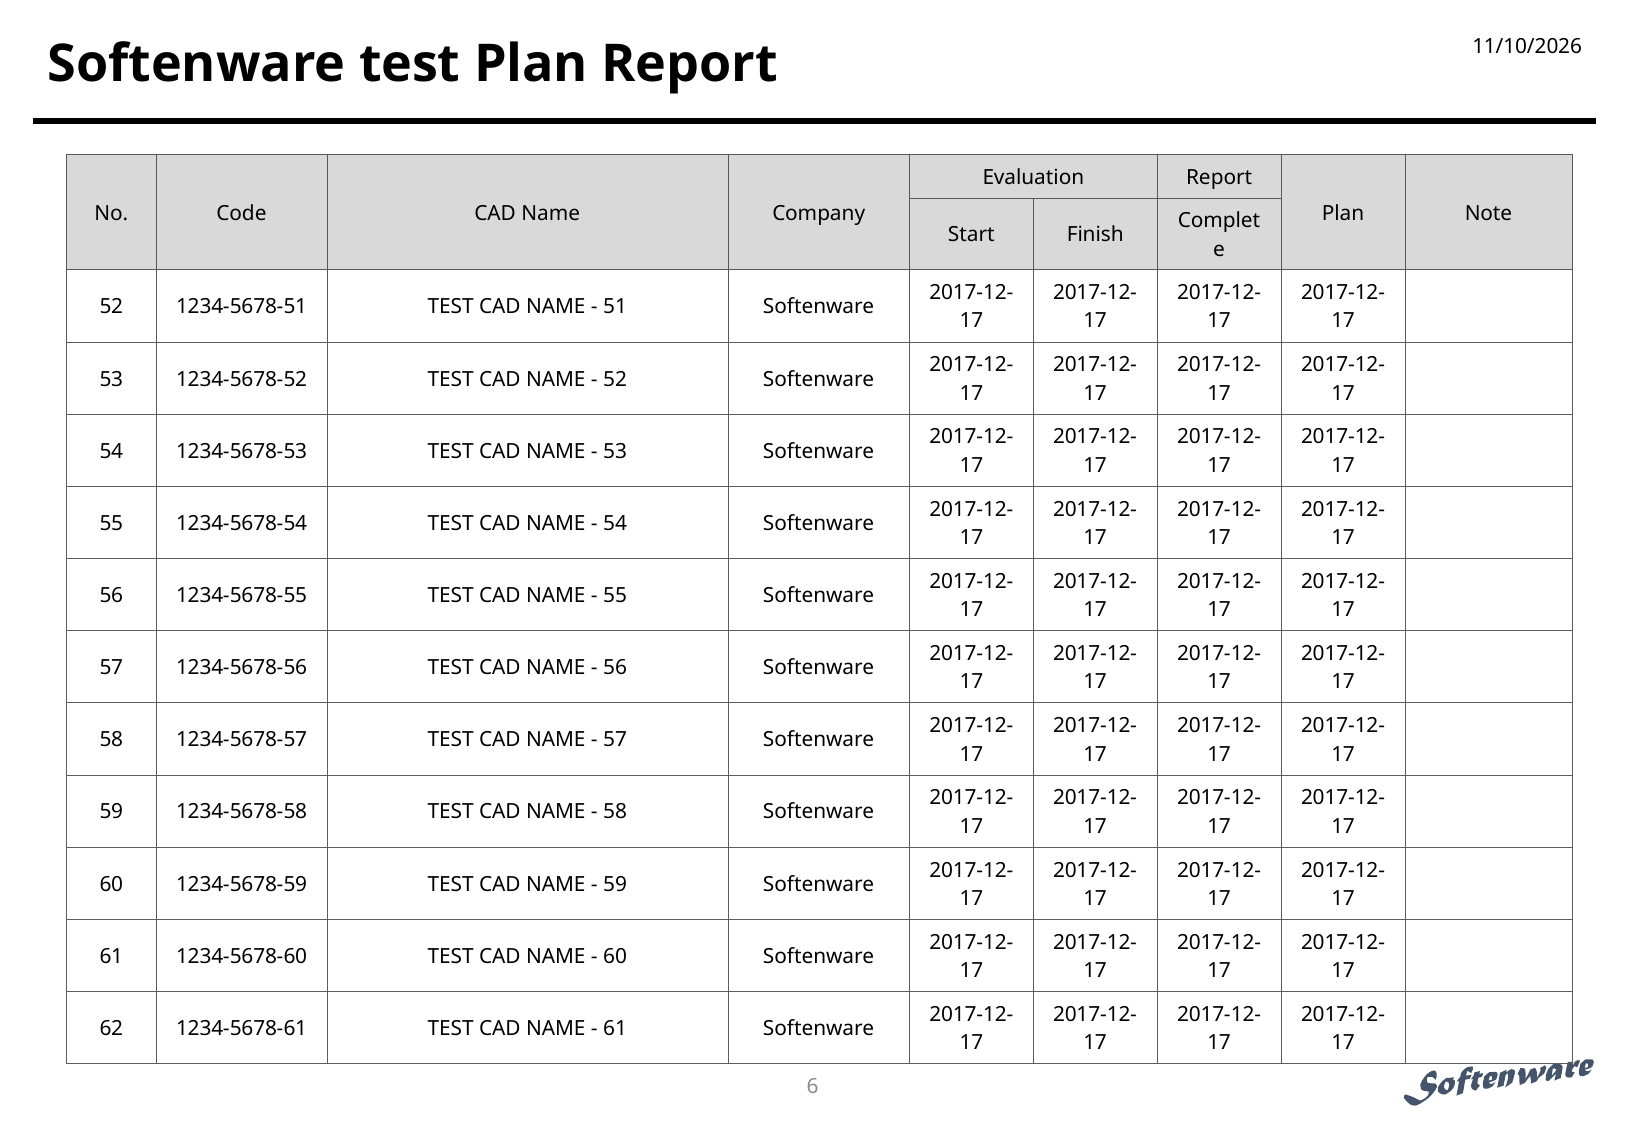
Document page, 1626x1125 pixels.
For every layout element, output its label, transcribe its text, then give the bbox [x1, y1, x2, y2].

table_cell TEST CAD NAME - 57 [328, 703, 728, 775]
table_header Note [1406, 155, 1572, 269]
table_cell 2017-12-17 [910, 631, 1033, 702]
table_cell 62 [67, 992, 156, 1063]
table_cell Softenware [729, 776, 909, 847]
table_cell 1234-5678-52 [157, 343, 327, 414]
table_header Report [1158, 155, 1281, 198]
table_cell Softenware [729, 848, 909, 919]
table_cell 1234-5678-60 [157, 920, 327, 991]
table_cell Start [910, 199, 1033, 269]
table_cell Softenware [729, 703, 909, 775]
table_cell [1406, 848, 1572, 919]
table_cell [1406, 270, 1572, 342]
table_cell TEST CAD NAME - 53 [328, 415, 728, 486]
table_cell 2017-12-17 [910, 415, 1033, 486]
table_cell 2017-12-17 [1158, 631, 1281, 702]
table_cell 1234-5678-57 [157, 703, 327, 775]
table_cell 1234-5678-56 [157, 631, 327, 702]
table_cell 58 [67, 703, 156, 775]
table_cell Complete [1158, 199, 1281, 269]
table_cell [1406, 631, 1572, 702]
table_cell 57 [67, 631, 156, 702]
table_cell TEST CAD NAME - 51 [328, 270, 728, 342]
table_header No. [67, 155, 156, 269]
table_cell 2017-12-17 [1282, 343, 1405, 414]
table_cell [1406, 992, 1572, 1063]
table_cell TEST CAD NAME - 55 [328, 559, 728, 630]
table_cell 2017-12-17 [1034, 703, 1157, 775]
table_cell 2017-12-17 [1282, 920, 1405, 991]
table_cell Softenware [729, 343, 909, 414]
table_cell 2017-12-17 [1158, 848, 1281, 919]
table_cell 53 [67, 343, 156, 414]
table_cell Finish [1034, 199, 1157, 269]
table_cell 2017-12-17 [910, 776, 1033, 847]
table_cell [1406, 776, 1572, 847]
table_cell 2017-12-17 [1034, 920, 1157, 991]
table_cell 2017-12-17 [1034, 415, 1157, 486]
table_cell 1234-5678-54 [157, 487, 327, 558]
table_cell [1406, 415, 1572, 486]
table_cell 56 [67, 559, 156, 630]
table_cell 2017-12-17 [1282, 992, 1405, 1063]
table_header Evaluation [910, 155, 1157, 198]
table_cell 2017-12-17 [1034, 631, 1157, 702]
table_cell 2017-12-17 [1034, 559, 1157, 630]
table_cell TEST CAD NAME - 61 [328, 992, 728, 1063]
table_cell 2017-12-17 [1282, 776, 1405, 847]
table_cell 2017-12-17 [910, 343, 1033, 414]
table_cell Softenware [729, 631, 909, 702]
table_cell TEST CAD NAME - 58 [328, 776, 728, 847]
table_header CAD Name [328, 155, 728, 269]
slide_number 2 [784, 1066, 841, 1107]
table_cell 2017-12-17 [910, 920, 1033, 991]
table_cell Softenware [729, 270, 909, 342]
table_cell [1406, 487, 1572, 558]
table_cell 2017-12-17 [1158, 776, 1281, 847]
table_cell TEST CAD NAME - 56 [328, 631, 728, 702]
table_cell 60 [67, 848, 156, 919]
table_cell 2017-12-17 [1034, 343, 1157, 414]
table_cell Softenware [729, 992, 909, 1063]
table_cell TEST CAD NAME - 60 [328, 920, 728, 991]
table_cell 2017-12-17 [910, 703, 1033, 775]
table_cell 1234-5678-51 [157, 270, 327, 342]
table_cell TEST CAD NAME - 54 [328, 487, 728, 558]
table_cell 2017-12-17 [1034, 487, 1157, 558]
title Softenware test Plan Report [33, 28, 1101, 101]
table_cell 55 [67, 487, 156, 558]
table_cell [1406, 343, 1572, 414]
table_cell Softenware [729, 559, 909, 630]
table_cell 1234-5678-59 [157, 848, 327, 919]
table_cell 2017-12-17 [1282, 415, 1405, 486]
table_cell 2017-12-17 [1034, 848, 1157, 919]
table_cell 2017-12-17 [1158, 415, 1281, 486]
table_cell 59 [67, 776, 156, 847]
table_cell 2017-12-17 [1158, 992, 1281, 1063]
table_cell 2017-12-17 [1034, 270, 1157, 342]
table_cell 2017-12-17 [1034, 776, 1157, 847]
table_header Company [729, 155, 909, 269]
table_header Code [157, 155, 327, 269]
table_cell 2017-12-17 [1282, 703, 1405, 775]
table_header Plan [1282, 155, 1405, 269]
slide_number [1434, 25, 1597, 66]
table_cell 2017-12-17 [1158, 343, 1281, 414]
table_cell 2017-12-17 [1158, 703, 1281, 775]
table_cell 1234-5678-61 [157, 992, 327, 1063]
table_cell 2017-12-17 [1282, 848, 1405, 919]
table_cell Softenware [729, 487, 909, 558]
table_cell 2017-12-17 [1158, 270, 1281, 342]
table_cell 2017-12-17 [910, 559, 1033, 630]
table_cell Softenware [729, 920, 909, 991]
table_cell [1406, 703, 1572, 775]
table_cell 2017-12-17 [1282, 270, 1405, 342]
table_cell 2017-12-17 [910, 848, 1033, 919]
table_cell TEST CAD NAME - 59 [328, 848, 728, 919]
table_cell 61 [67, 920, 156, 991]
table_cell 54 [67, 415, 156, 486]
table_cell 2017-12-17 [1158, 487, 1281, 558]
table_cell 2017-12-17 [1282, 487, 1405, 558]
table_cell 2017-12-17 [1282, 631, 1405, 702]
table_cell 2017-12-17 [910, 992, 1033, 1063]
table_cell 2017-12-17 [1282, 559, 1405, 630]
table_cell Softenware [729, 415, 909, 486]
table_cell 1234-5678-53 [157, 415, 327, 486]
table_cell 2017-12-17 [1034, 992, 1157, 1063]
table_cell 2017-12-17 [1158, 559, 1281, 630]
table_cell 2017-12-17 [910, 270, 1033, 342]
table_cell 1234-5678-58 [157, 776, 327, 847]
table_cell TEST CAD NAME - 52 [328, 343, 728, 414]
table_cell [1406, 559, 1572, 630]
table_cell 52 [67, 270, 156, 342]
table_cell [1406, 920, 1572, 991]
table_cell 1234-5678-55 [157, 559, 327, 630]
table_cell 2017-12-17 [910, 487, 1033, 558]
table_cell 2017-12-17 [1158, 920, 1281, 991]
